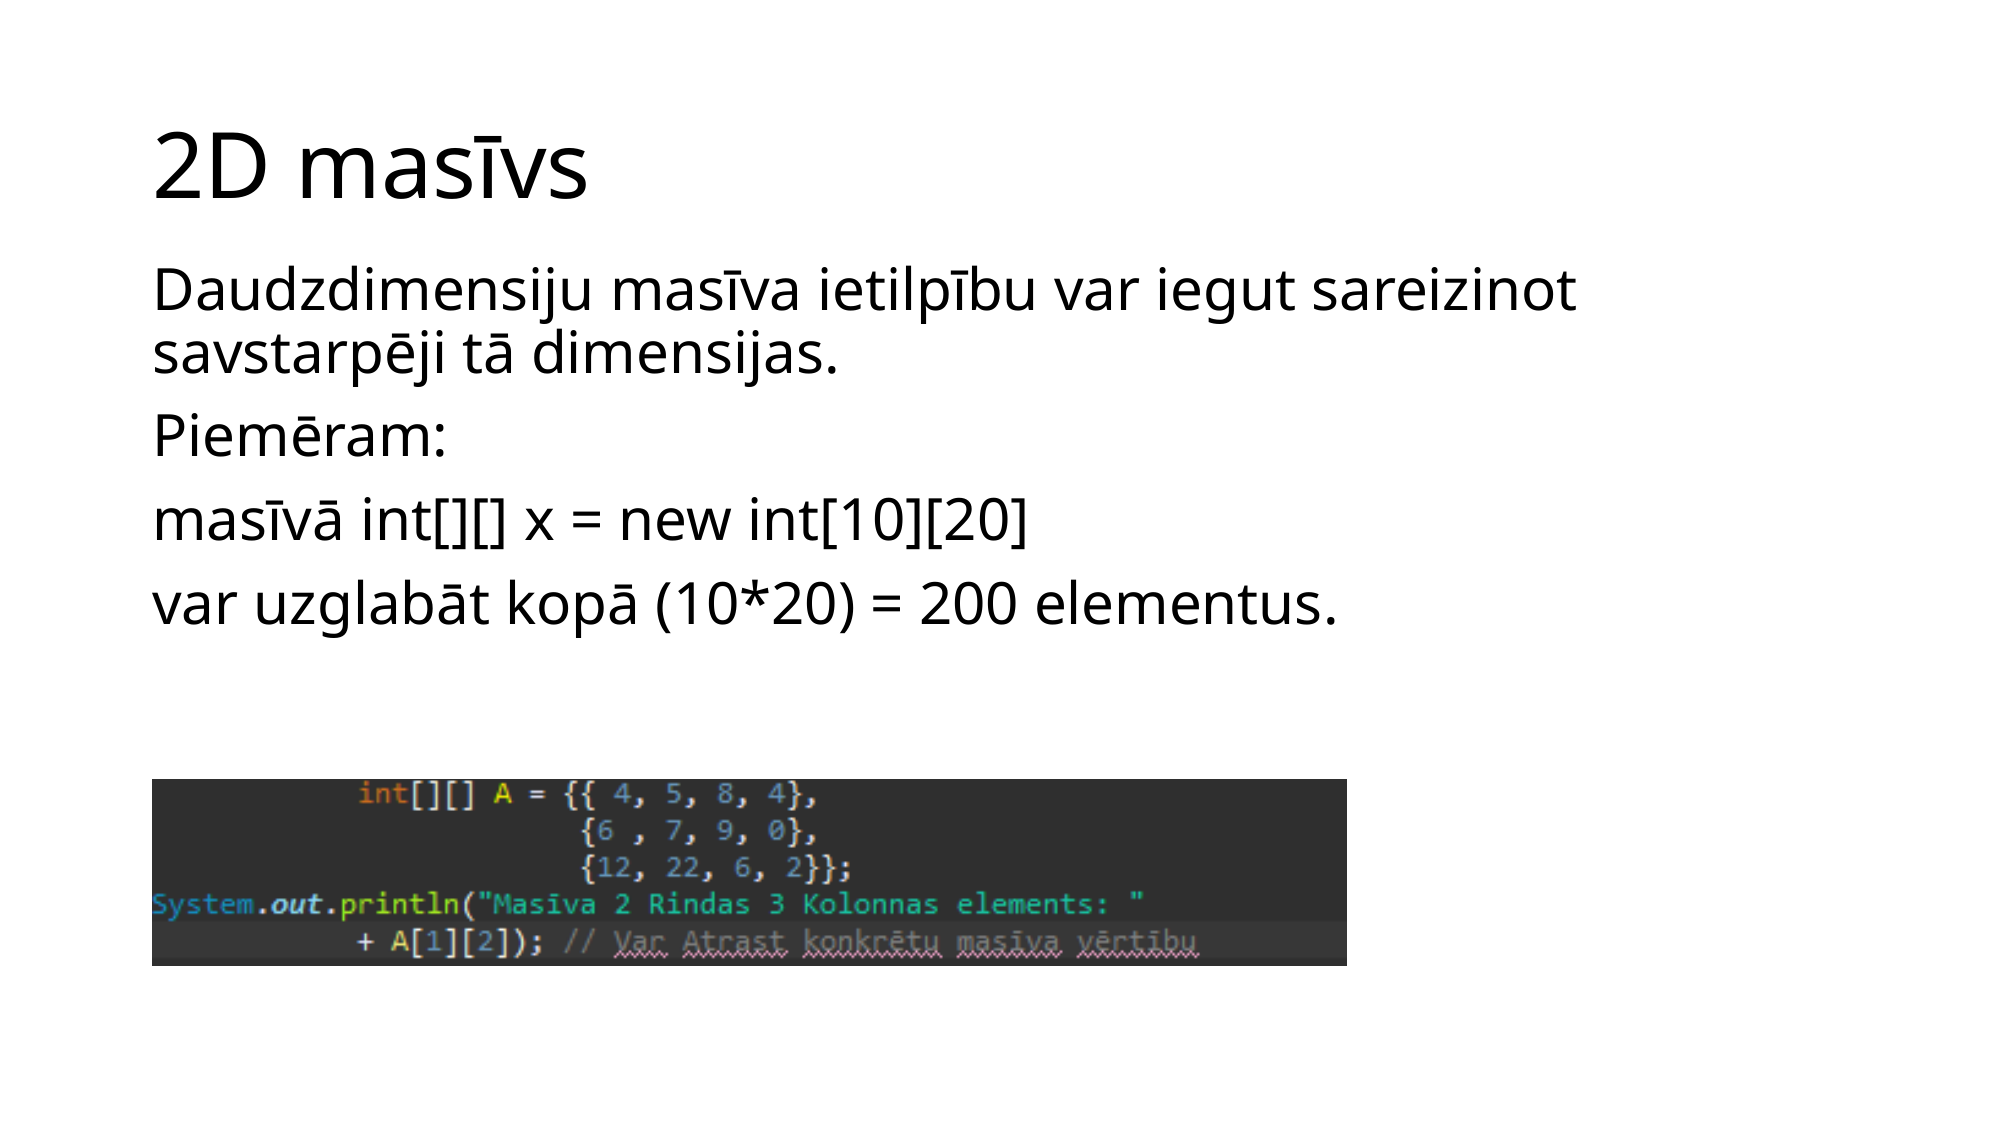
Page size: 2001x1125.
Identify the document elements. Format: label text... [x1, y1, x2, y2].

title 2D masīvs [137, 59, 1863, 252]
picture [152, 778, 1347, 966]
list Daudzdimensiju masīva ietilpību var iegut sareizinot savstarpēji tā dimensijas. Piemēram: masīvā int[][] x = new int[10][20] var uzglabāt kopā (10*20) = 200 elementus. [137, 252, 1863, 967]
